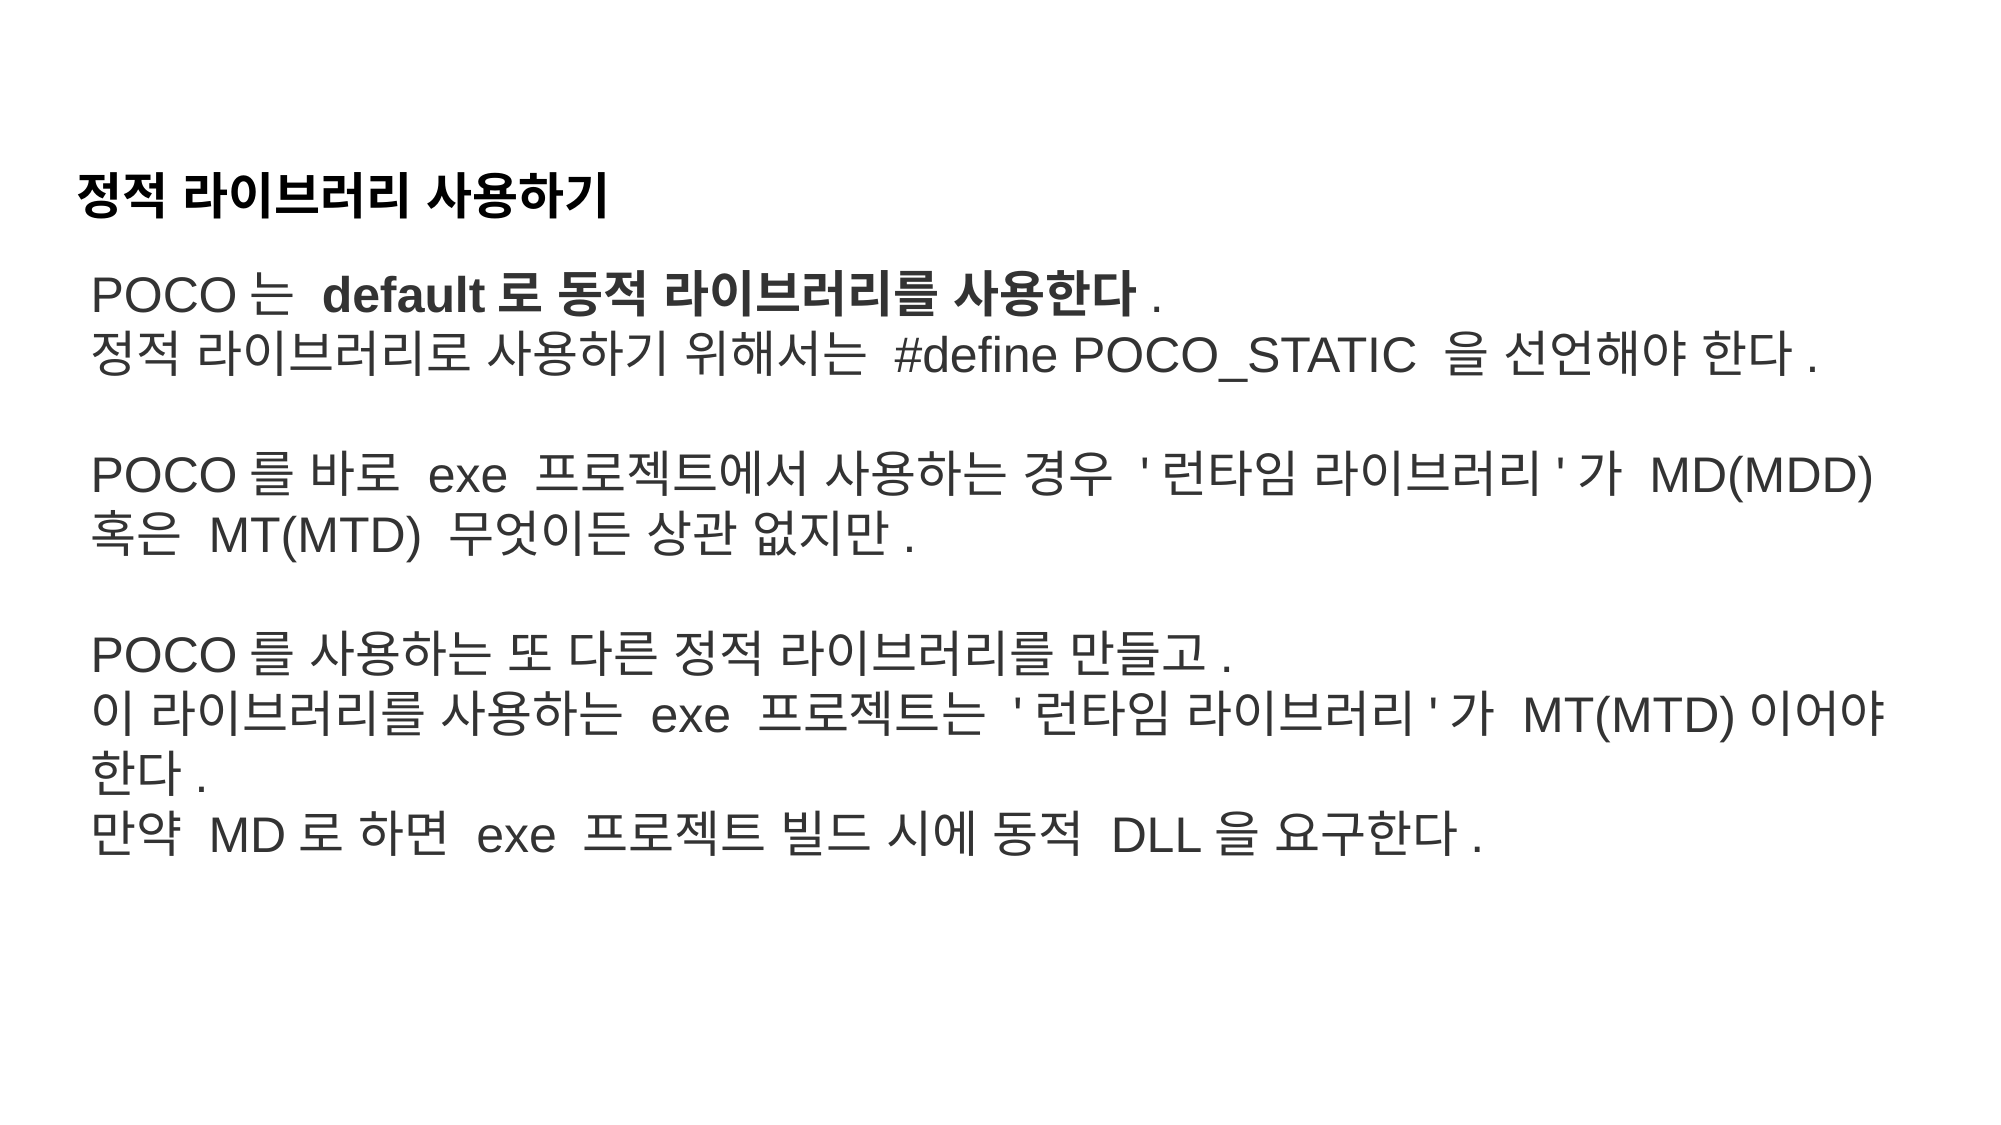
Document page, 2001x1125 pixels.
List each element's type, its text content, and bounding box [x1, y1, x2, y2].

text_box POCO는 default로 동적 라이브러리를 사용한다. 정적 라이브러리로 사용하기 위해서는 #define POCO_STATIC 을 선언해야 한다. POCO를 바로 exe 프로젝트에서 사용하는 경우 '런타임 라이브러리'가 MD(MDD) 혹은 MT(MTD) 무엇이든 상관 없지만. POCO를 사용하는 또 다른 정적 라이브러리를 만들고. 이 라이브러리를 사용하는 exe 프로젝트는 '런타임 라이브러리'가 MT(MTD)이어야 한다. 만약 MD로 하면 exe 프로젝트 빌드 시에 동적 DLL을 요구한다. [75, 255, 1925, 870]
text_box 정적 라이브러리 사용하기 [62, 156, 704, 232]
